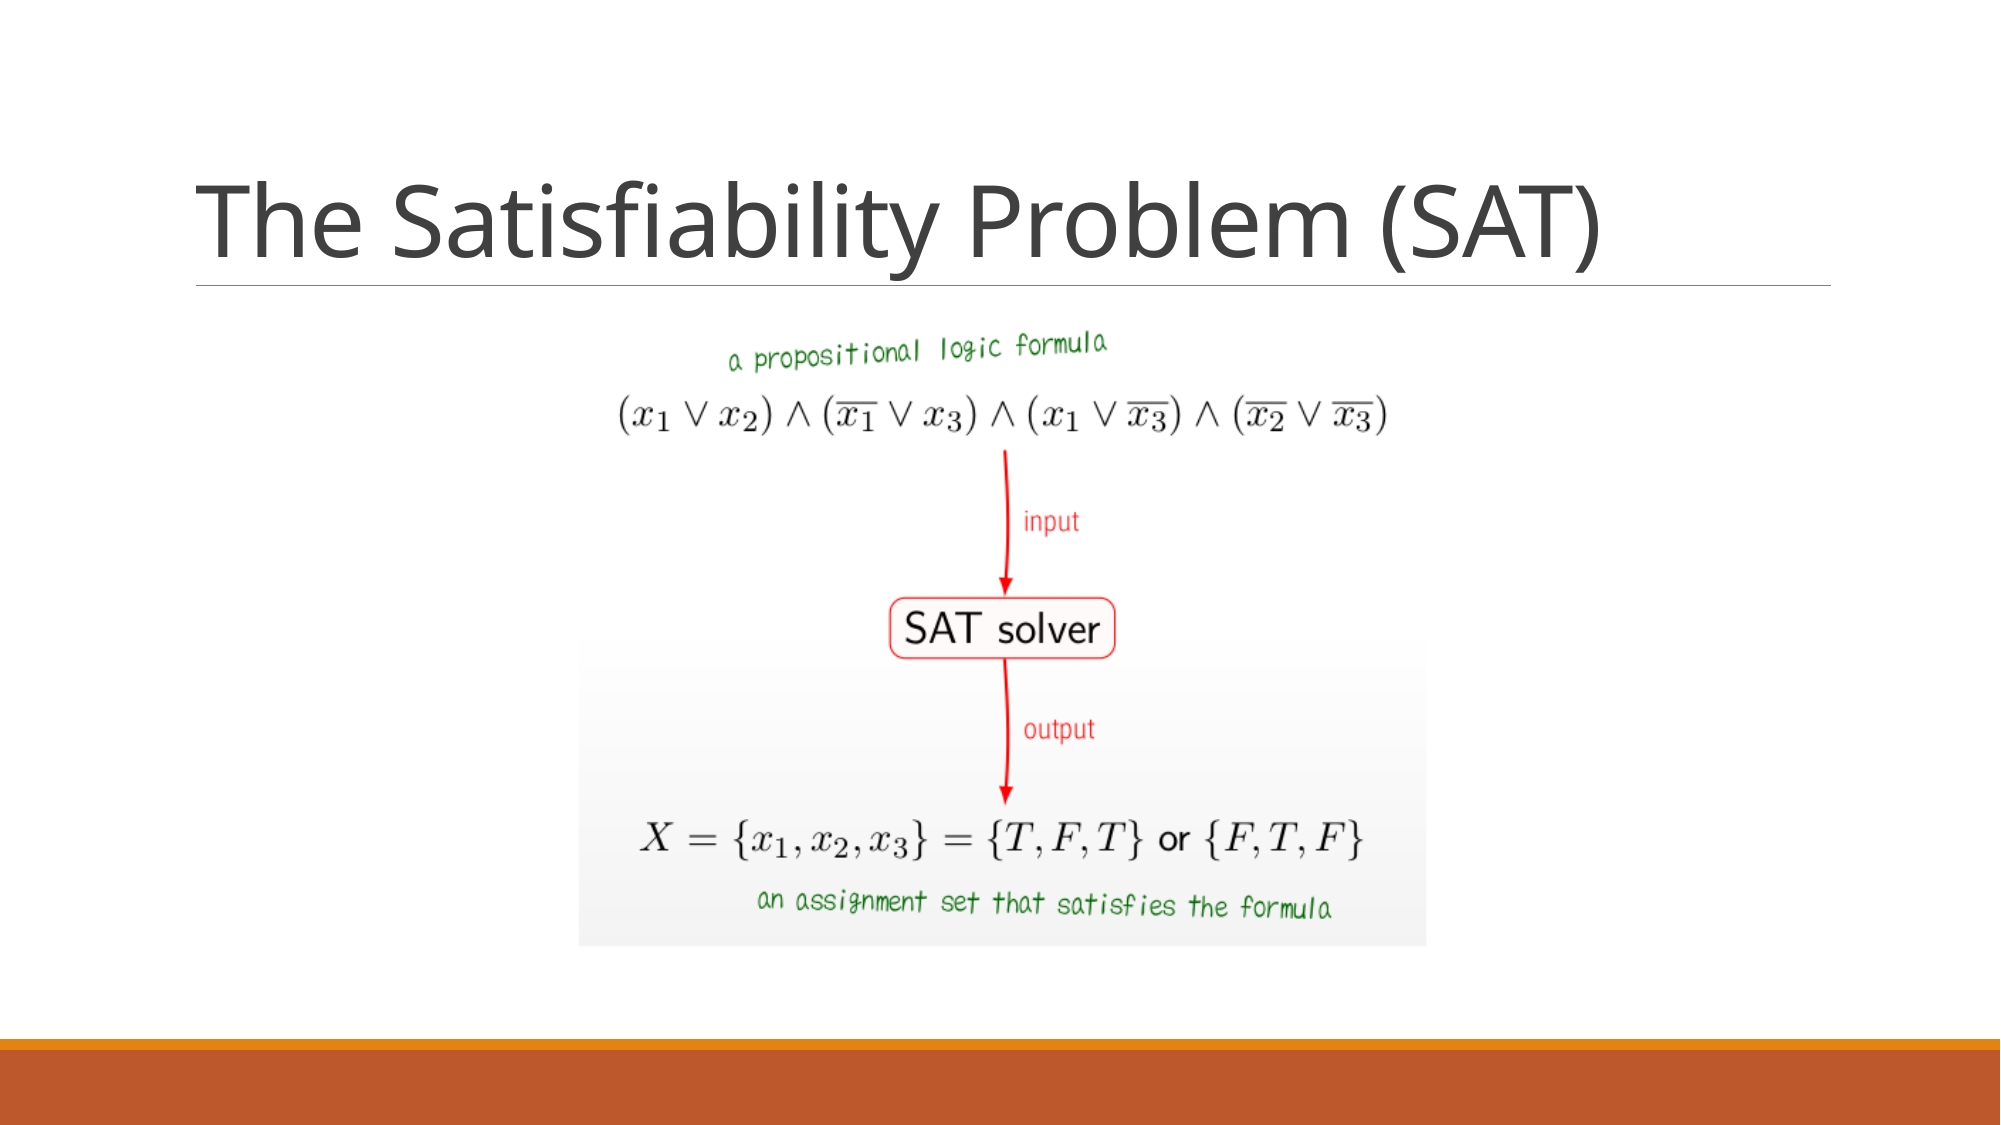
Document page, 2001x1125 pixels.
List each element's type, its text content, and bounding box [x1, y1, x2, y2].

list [564, 302, 1446, 964]
title The Satisfiability Problem (SAT) [180, 47, 1830, 285]
